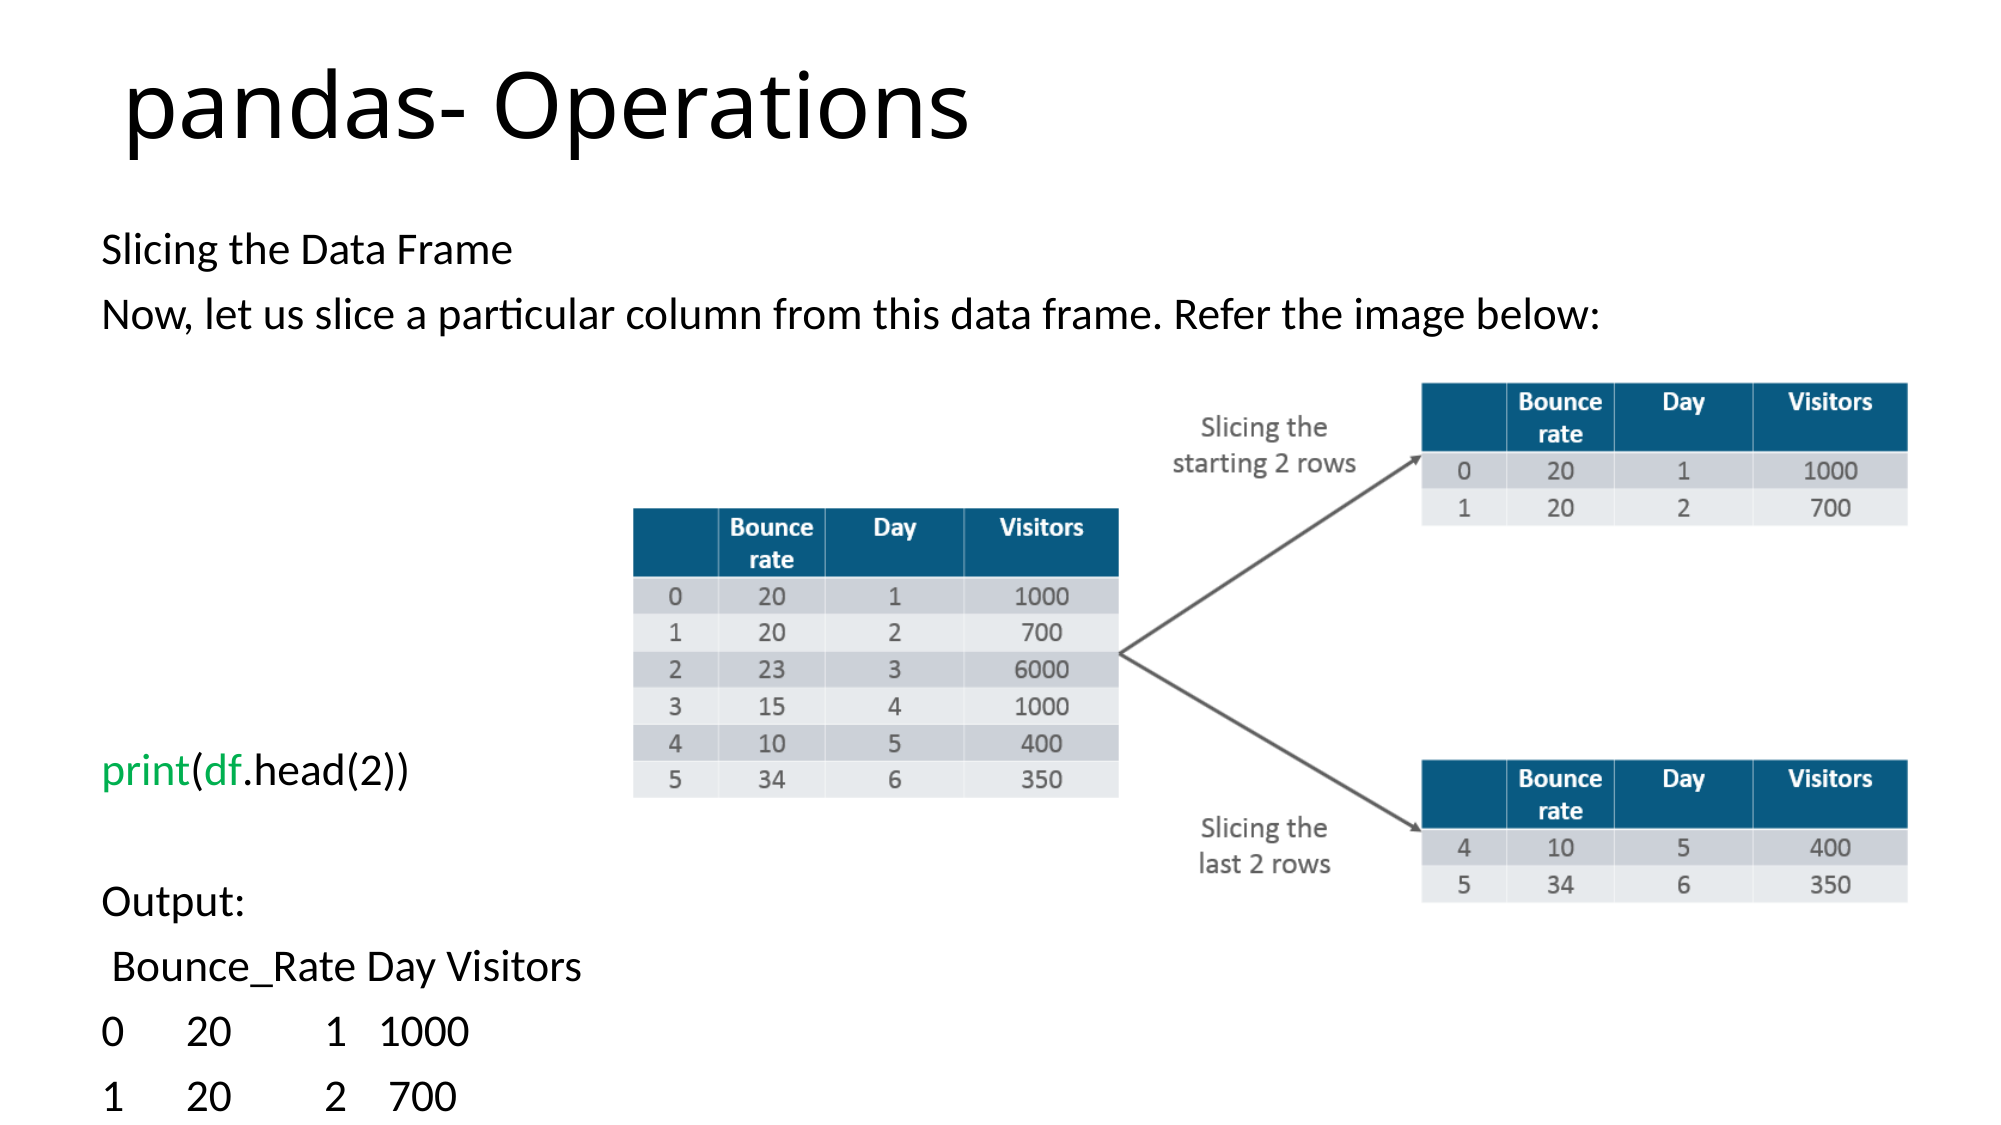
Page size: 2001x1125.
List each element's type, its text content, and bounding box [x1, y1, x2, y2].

picture [625, 378, 1914, 908]
list Slicing the Data Frame Now, let us slice a particular column from this data frame. Refer the image below: print(df.head(2)) Output: Bounce_Rate Day Visitors 0 20 1 1000 1 20 2 700 [86, 217, 1988, 1125]
title pandas- Operations [107, 0, 1833, 217]
